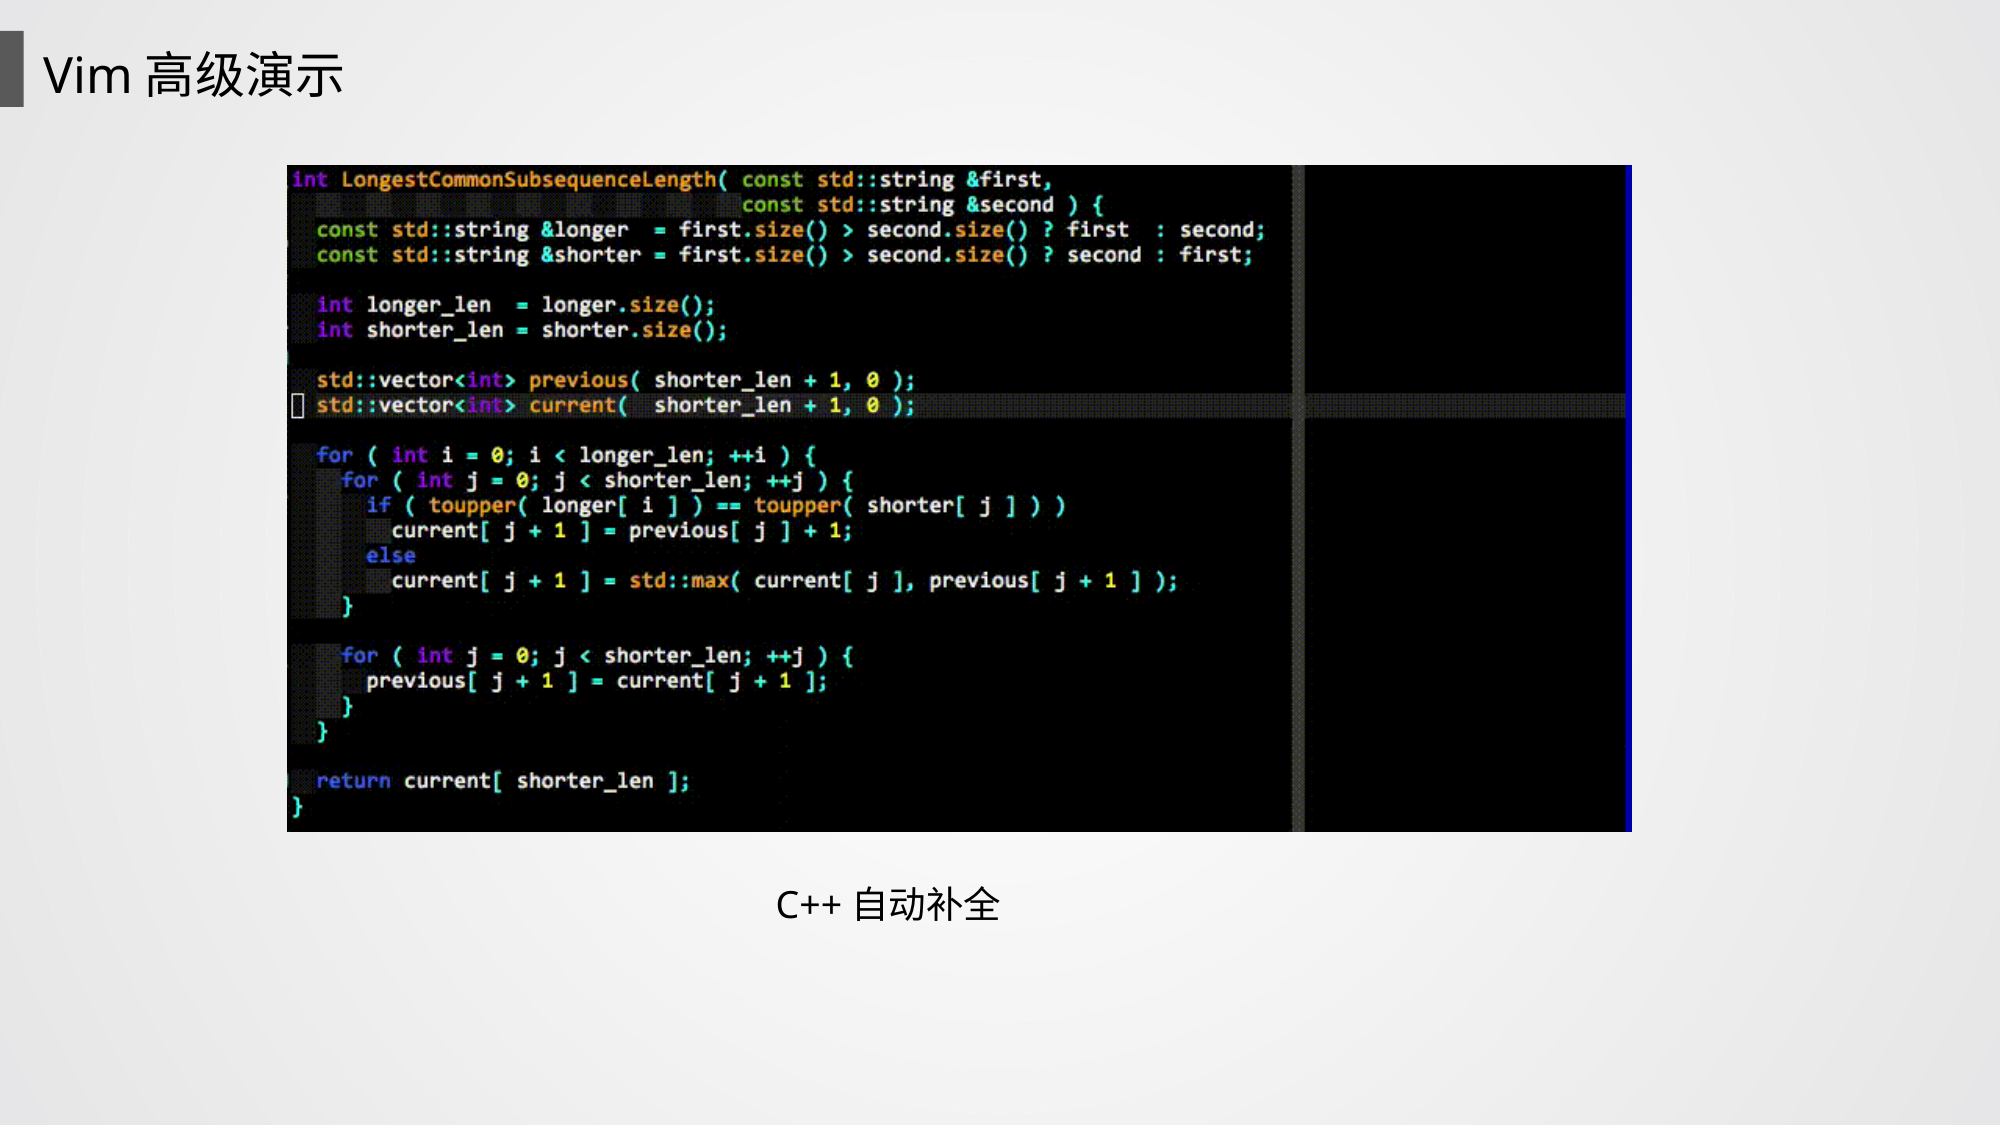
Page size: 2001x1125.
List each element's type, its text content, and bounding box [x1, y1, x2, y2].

text_box [0, 30, 24, 107]
text_box Vim高级演示 [28, 36, 462, 111]
text_box C++自动补全 [760, 873, 1017, 934]
picture [287, 165, 1632, 832]
